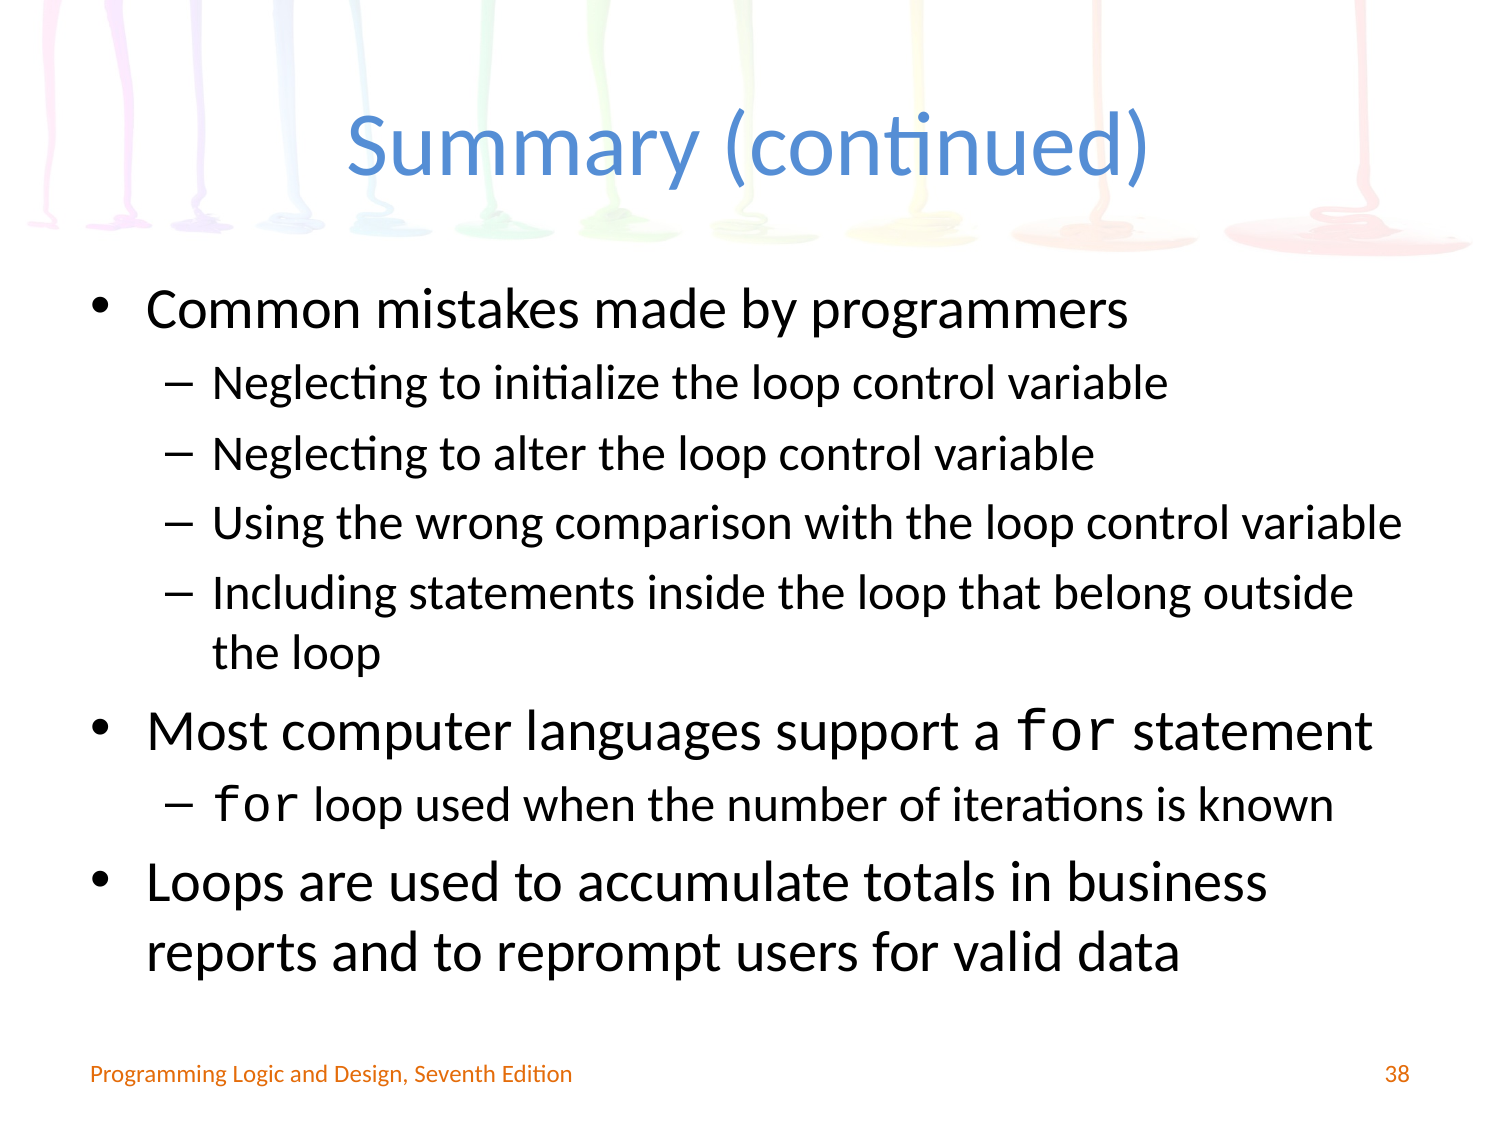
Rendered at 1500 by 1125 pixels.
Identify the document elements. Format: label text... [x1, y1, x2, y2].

title Summary (continued) [74, 44, 1426, 233]
list Common mistakes made by programmers Neglecting to initialize the loop control variable Neglecting to alter the loop control variable Using the wrong comparison with the loop control variable Including statements inside the loop that belong outside the loop Most computer languages support a for statement for loop used when the number of iterations is known Loops are used to accumulate totals in business reports and to reprompt users for valid data [74, 262, 1426, 1006]
footer Programming Logic and Design, Seventh Edition [75, 1042, 988, 1103]
slide_number 38 [1074, 1042, 1425, 1103]
picture [0, 0, 1500, 263]
